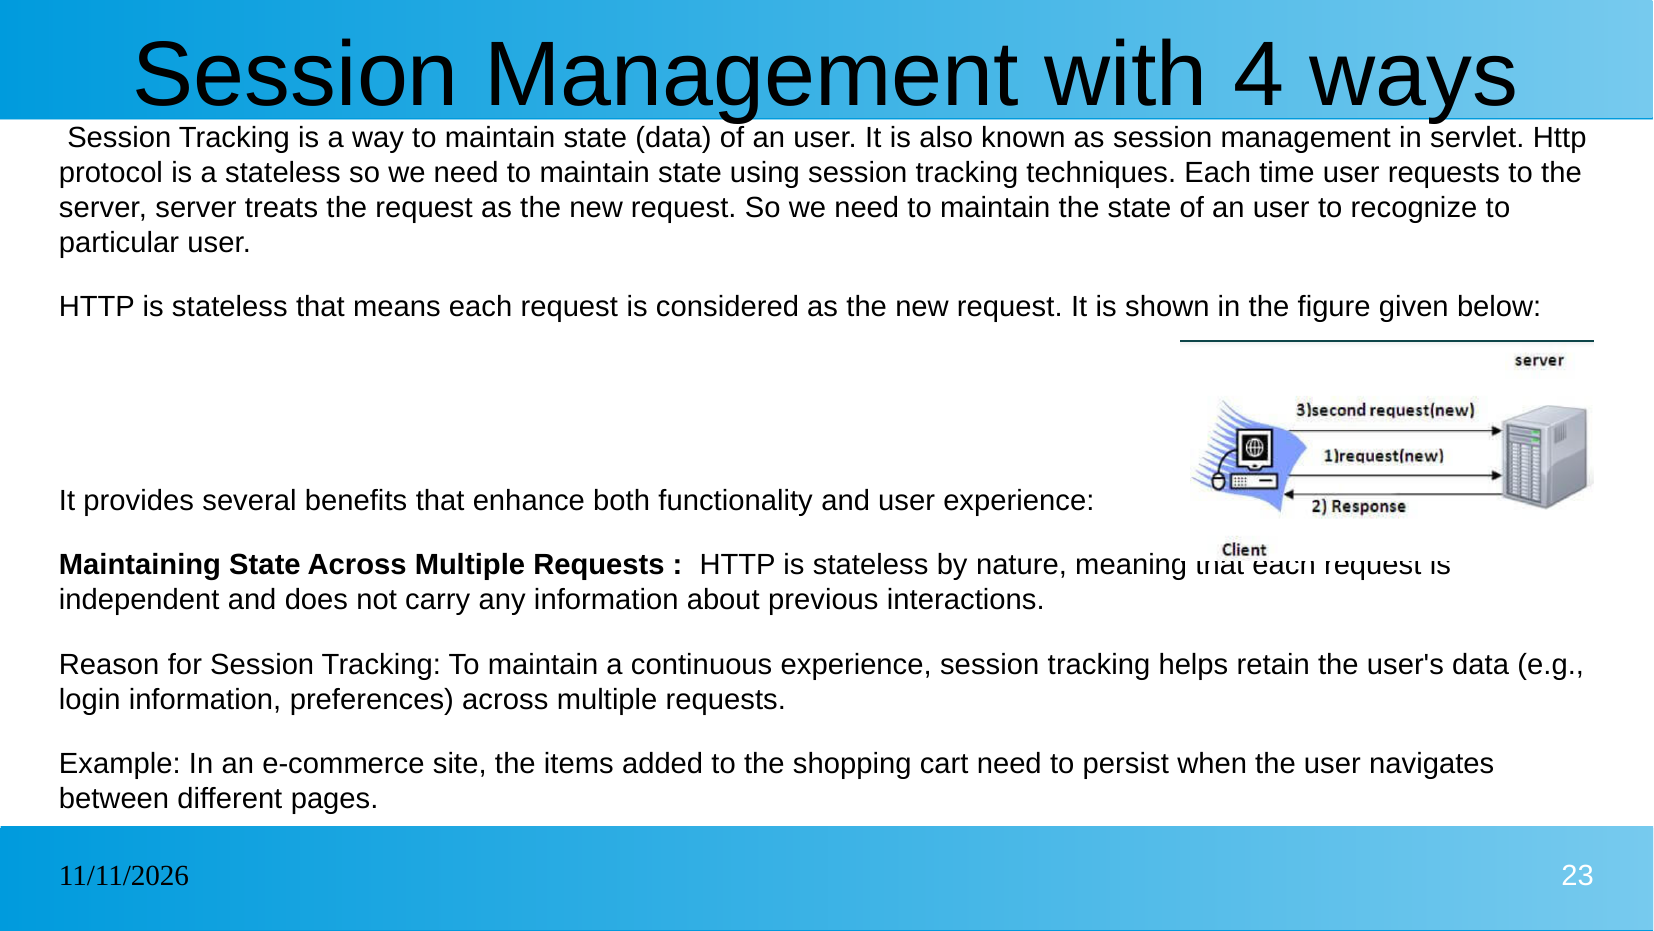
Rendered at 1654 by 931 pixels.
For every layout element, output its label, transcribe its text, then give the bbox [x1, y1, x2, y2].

title Session Management with 4 ways [59, 29, 1594, 108]
picture [1180, 340, 1595, 562]
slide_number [59, 856, 443, 915]
list Session Tracking is a way to maintain state (data) of an user. It is also known as session management in servlet. Http protocol is a stateless so we need to maintain state using session tracking techniques. Each time user requests to the server, server treats the request as the new request. So we need to maintain the state of an user to recognize to particular user. HTTP is stateless that means each request is considered as the new request. It is shown in the figure given below: It provides several benefits that enhance both functionality and user experience: Maintaining State Across Multiple Requests : HTTP is stateless by nature, meaning that each request is independent and does not carry any information about previous interactions. Reason for Session Tracking: To maintain a continuous experience, session tracking helps retain the user's data (e.g., login information, preferences) across multiple requests. Example: In an e-commerce site, the items added to the shopping cart need to persist when the user navigates between different pages. [59, 118, 1594, 827]
slide_number 23 [1210, 856, 1594, 915]
